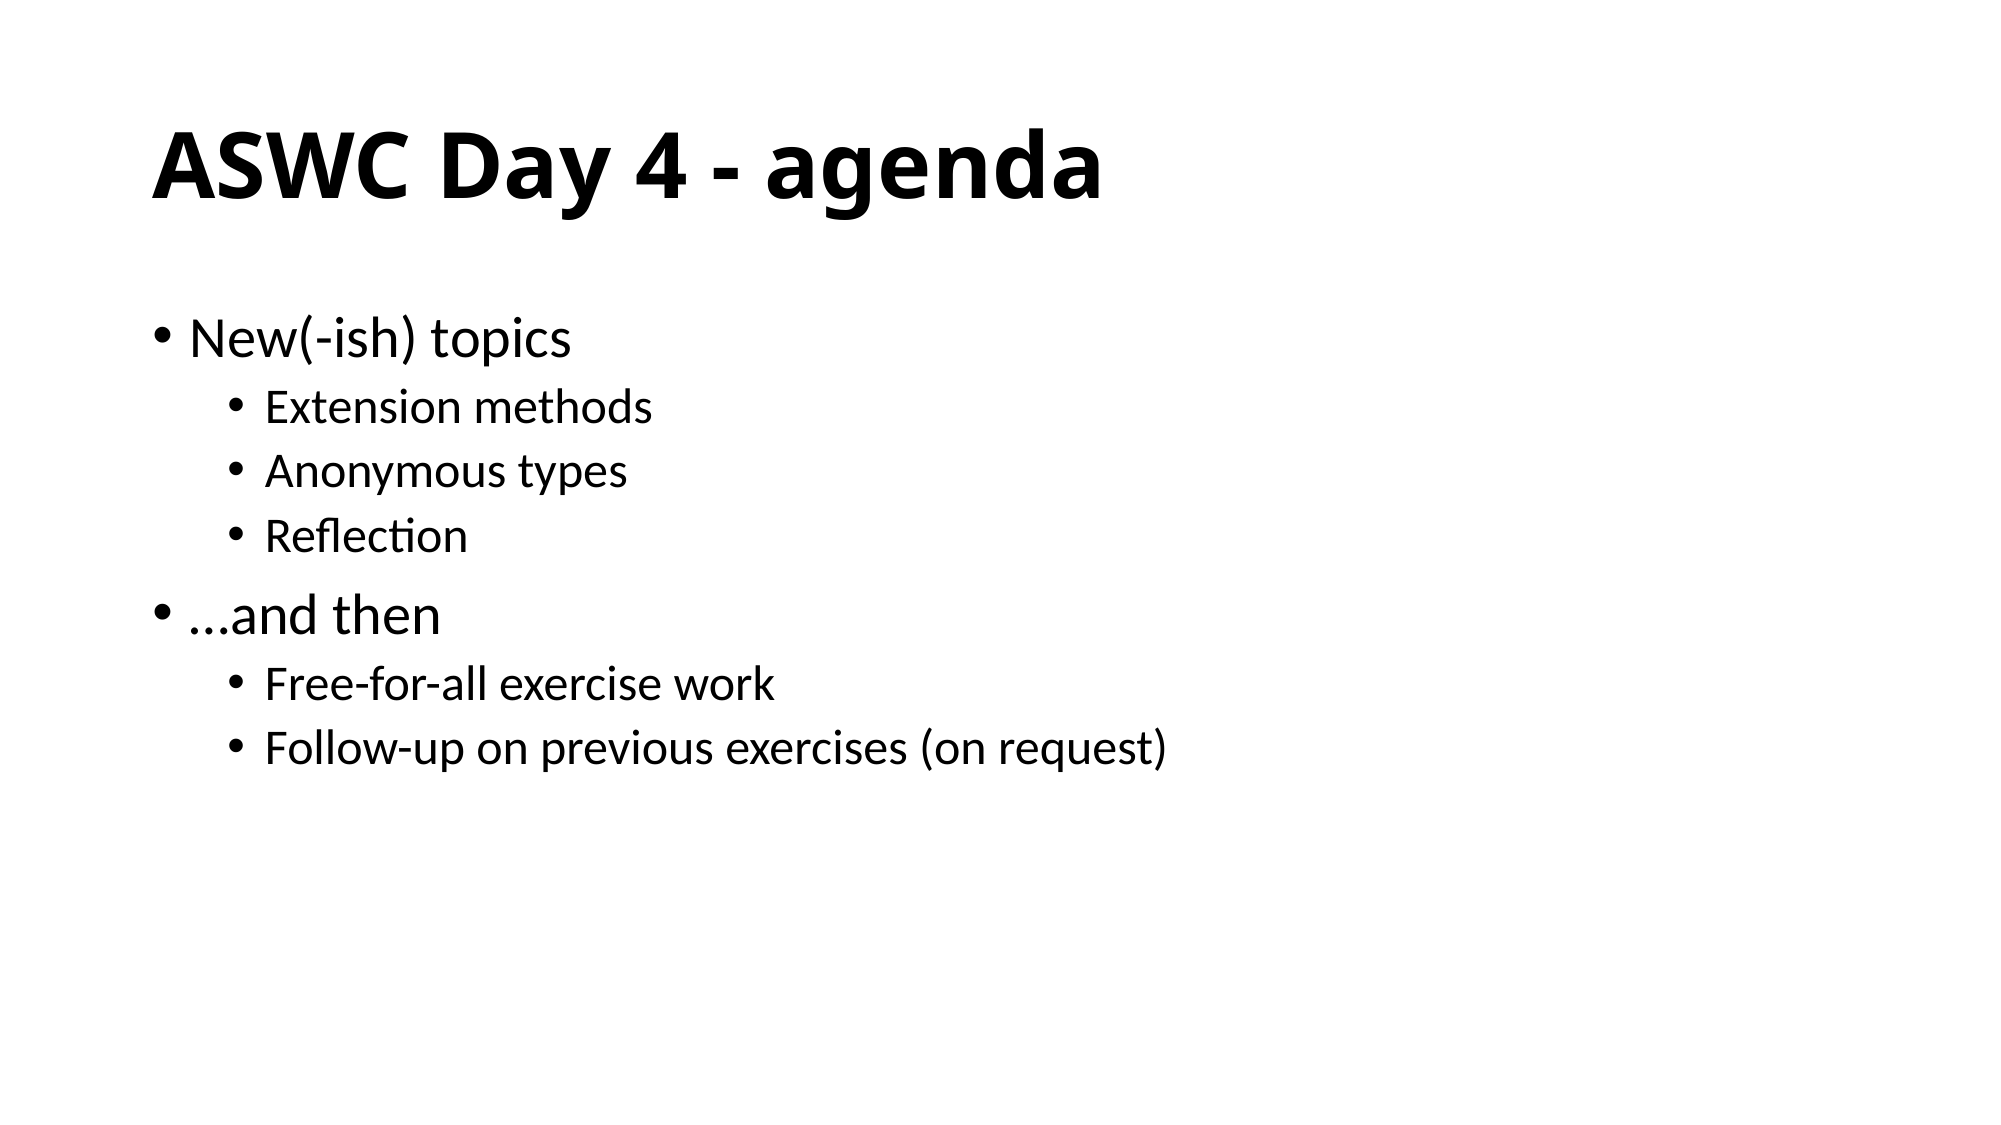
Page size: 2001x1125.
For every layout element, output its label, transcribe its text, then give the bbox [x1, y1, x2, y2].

list New(-ish) topics Extension methods Anonymous types Reflection …and then Free-for-all exercise work Follow-up on previous exercises (on request) [137, 299, 1863, 1014]
title ASWC Day 4 - agenda [137, 59, 1863, 278]
